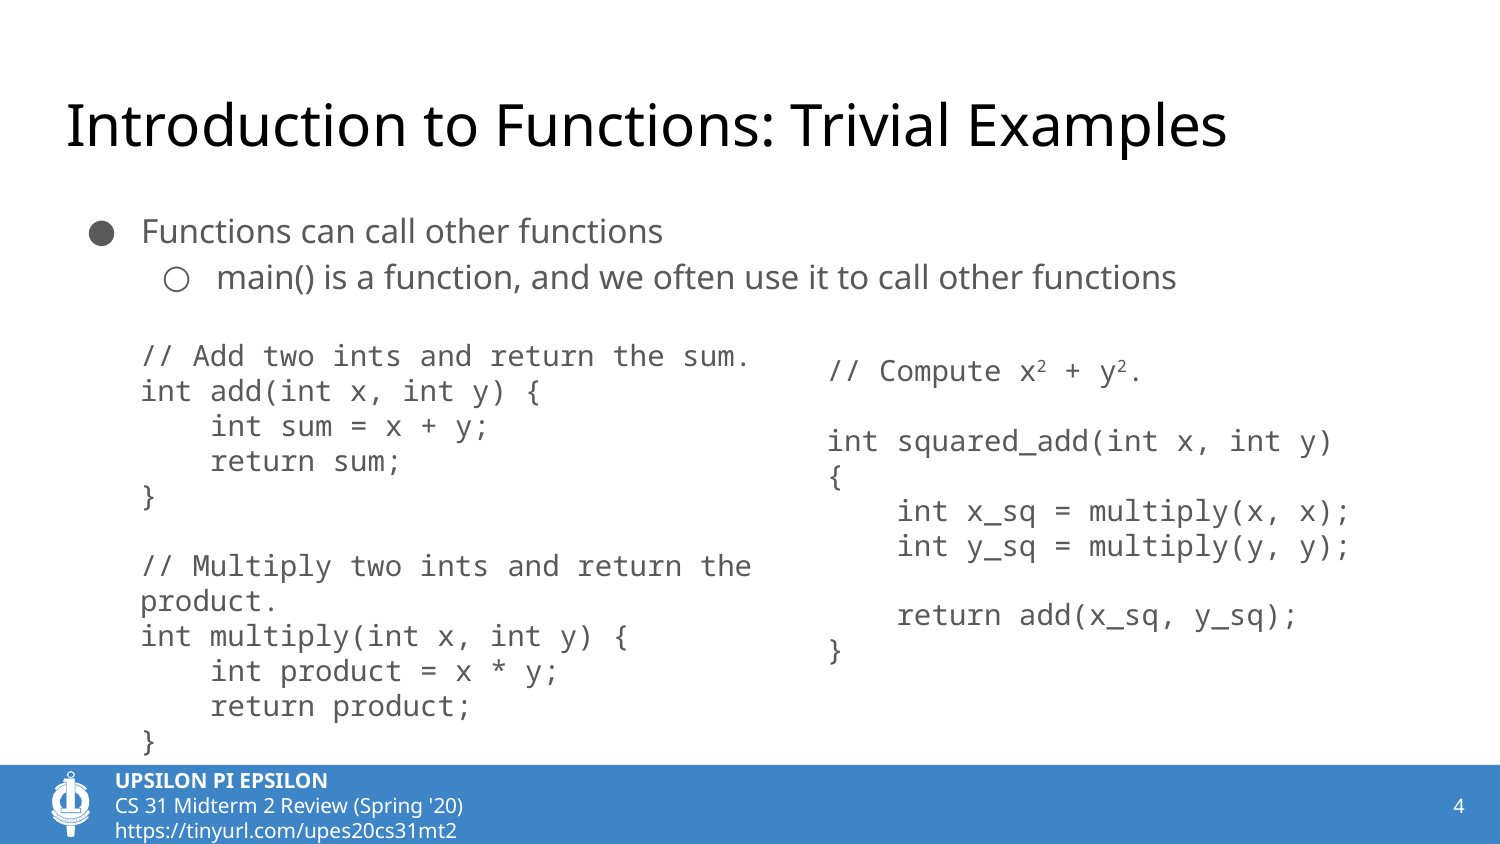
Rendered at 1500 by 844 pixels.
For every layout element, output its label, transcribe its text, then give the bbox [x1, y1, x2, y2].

picture [51, 771, 90, 837]
text_box // Compute x2 + y2. int squared_add(int x, int y) { int x_sq = multiply(x, x); int y_sq = multiply(y, y); return add(x_sq, y_sq); } [811, 337, 1380, 706]
slide_number ‹#› [1389, 764, 1480, 844]
text_box // Add two ints and return the sum. int add(int x, int y) { int sum = x + y; return sum; } // Multiply two ints and return the product. int multiply(int x, int y) { int product = x * y; return product; } [124, 322, 824, 721]
title Introduction to Functions: Trivial Examples [51, 72, 1449, 167]
list Functions can call other functions main() is a function, and we often use it to call other functions [51, 189, 1449, 750]
